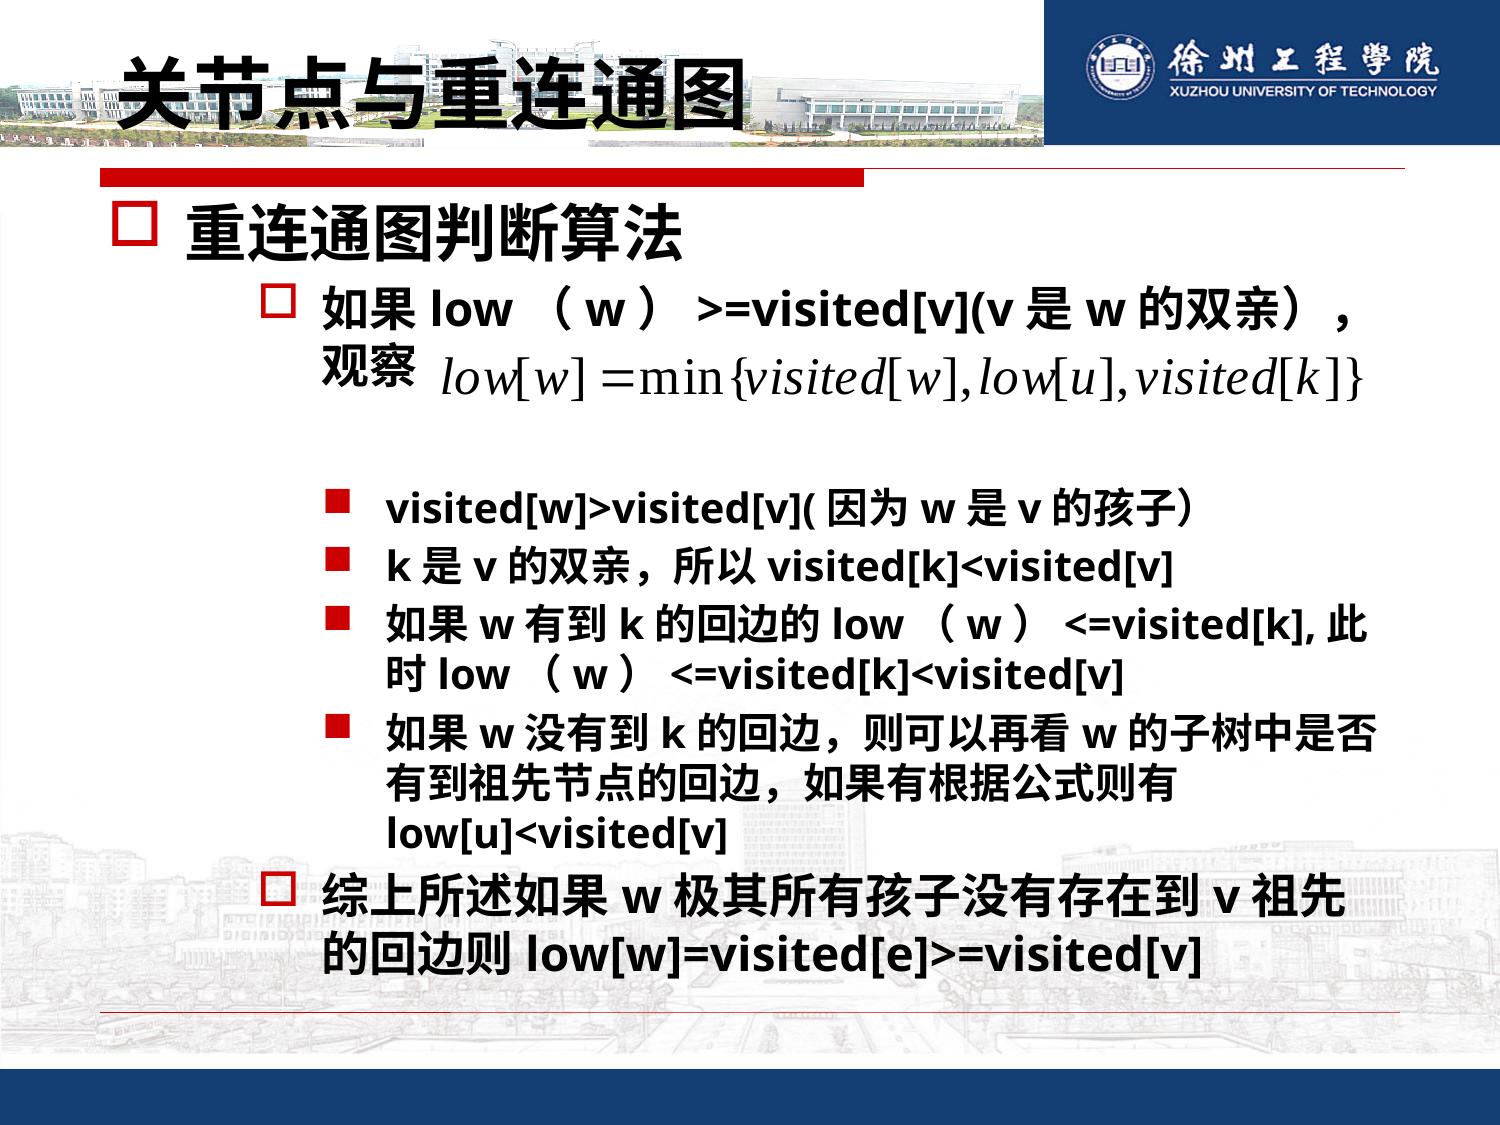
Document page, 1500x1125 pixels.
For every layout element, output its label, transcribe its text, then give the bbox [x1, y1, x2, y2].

title 关节点与重连通图 [99, 18, 1085, 147]
text_box [0, 0, 1044, 147]
picture [0, 0, 1500, 1125]
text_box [432, 346, 1374, 417]
list 重连通图判断算法 如果low（w）>=visited[v](v是w的双亲），观察 visited[w]>visited[v](因为w是v的孩子） k是v的双亲，所以visited[k]<visited[v] 如果w有到k的回边的low（w）<=visited[k],此时low（w）<=visited[k]<visited[v] 如果w没有到k的回边，则可以再看w的子树中是否有到祖先节点的回边，如果有根据公式则有low[u]<visited[v] 综上所述如果w极其所有孩子没有存在到v祖先的回边则low[w]=visited[e]>=visited[v] [92, 186, 1406, 988]
